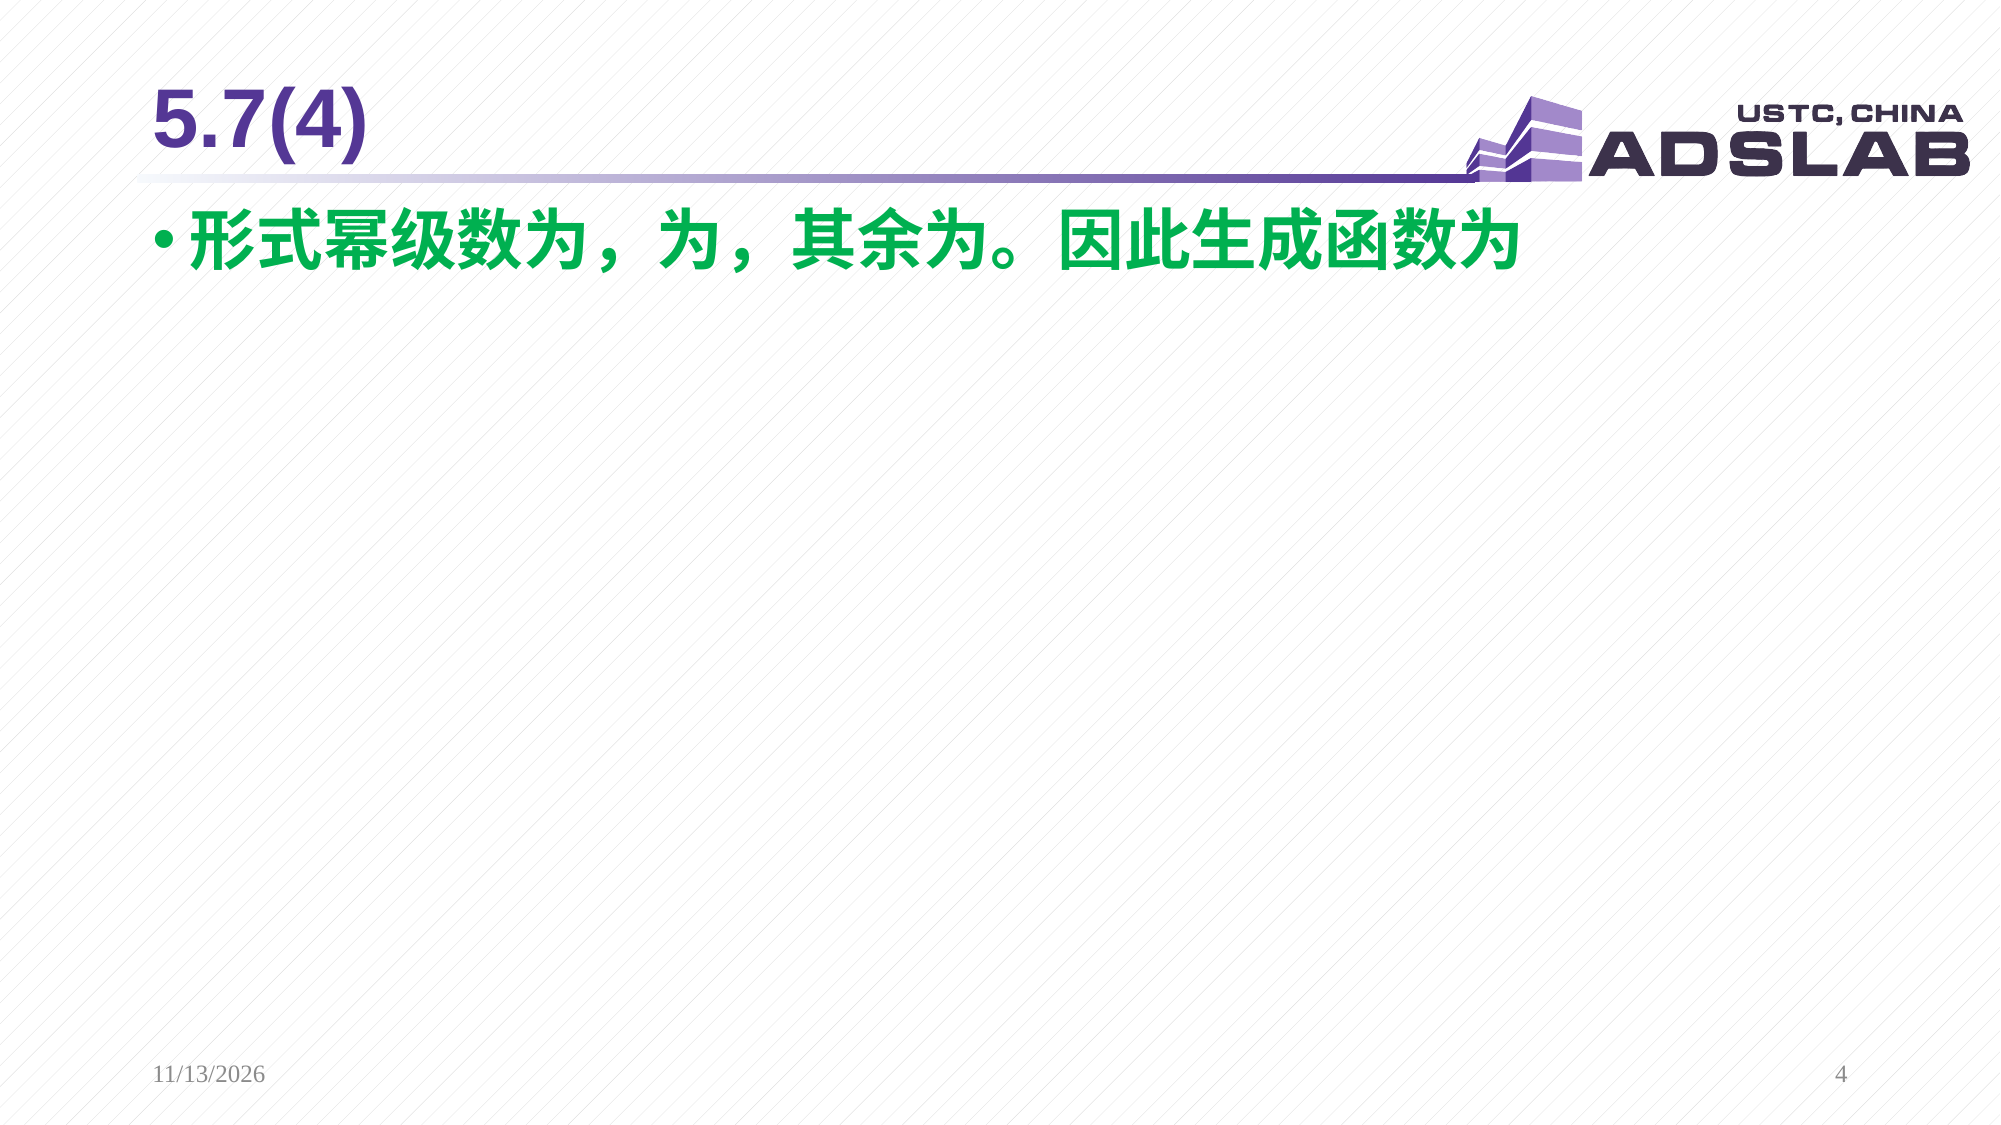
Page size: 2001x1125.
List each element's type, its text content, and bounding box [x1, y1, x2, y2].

title 5.7(4) [137, 63, 1863, 177]
picture [1470, 93, 1976, 183]
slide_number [137, 1042, 588, 1103]
